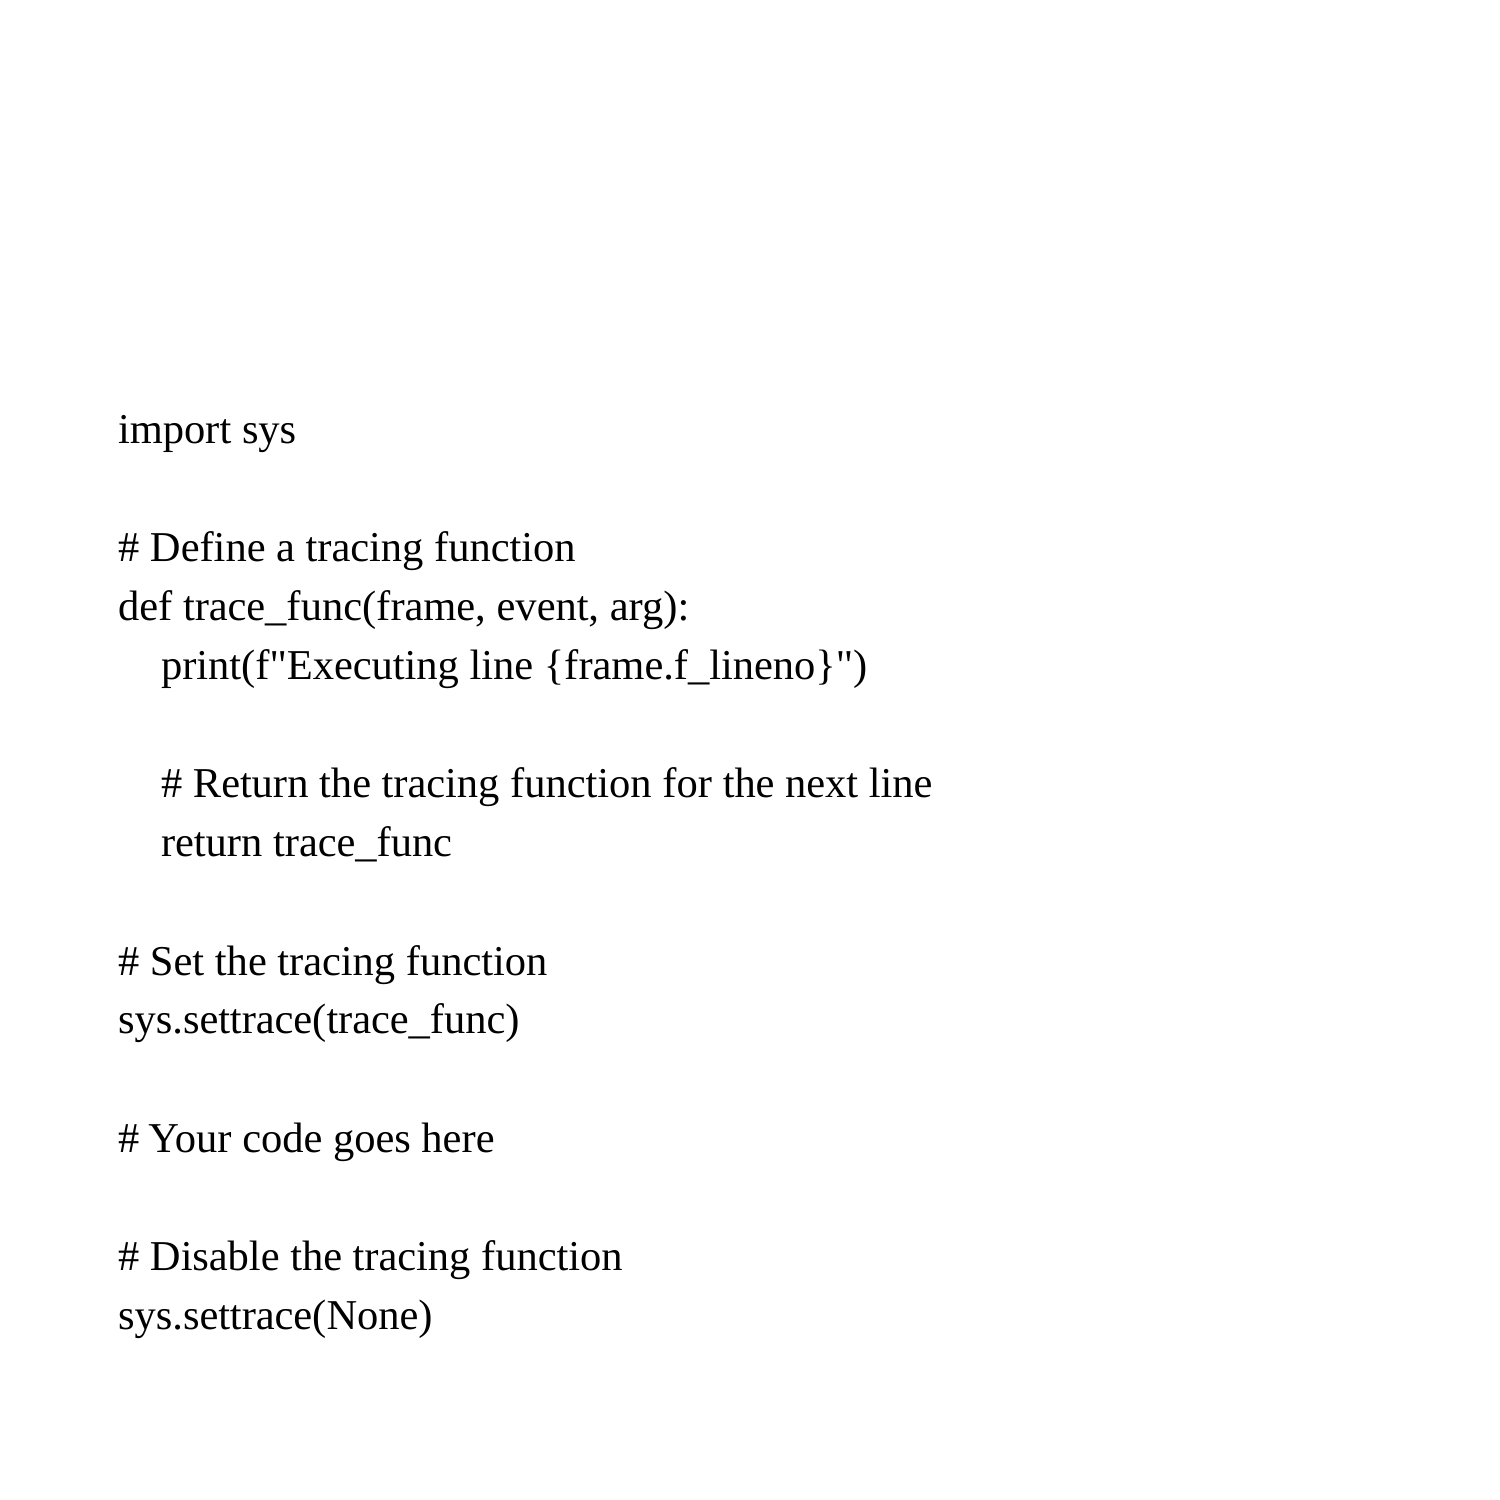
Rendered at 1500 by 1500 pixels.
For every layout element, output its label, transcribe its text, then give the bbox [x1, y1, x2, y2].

list import sys # Define a tracing function def trace_func(frame, event, arg): print(f"Executing line {frame.f_lineno}") # Return the tracing function for the next line return trace_func # Set the tracing function sys.settrace(trace_func) # Your code goes here # Disable the tracing function sys.settrace(None) [103, 399, 1397, 1352]
